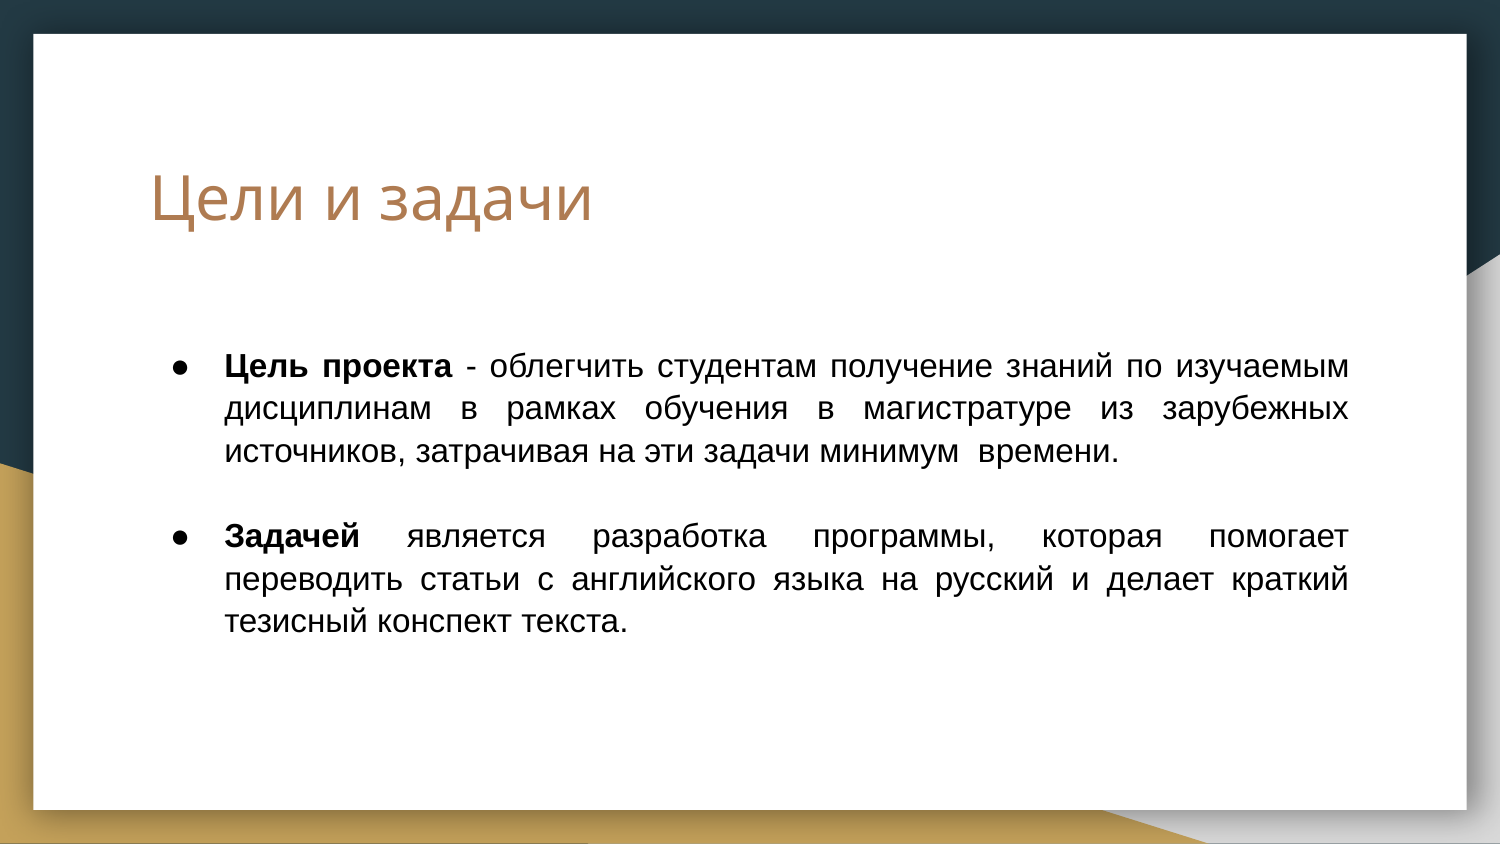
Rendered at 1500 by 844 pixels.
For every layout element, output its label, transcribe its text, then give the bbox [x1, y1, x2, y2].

list Цель проекта - облегчить студентам получение знаний по изучаемым дисциплинам в рамках обучения в магистратуре из зарубежных источников, затрачивая на эти задачи минимум времени. Задачей является разработка программы, которая помогает переводить статьи с английского языка на русский и делает краткий тезисный конспект текста. [134, 326, 1366, 729]
title Цели и задачи [134, 138, 1366, 296]
